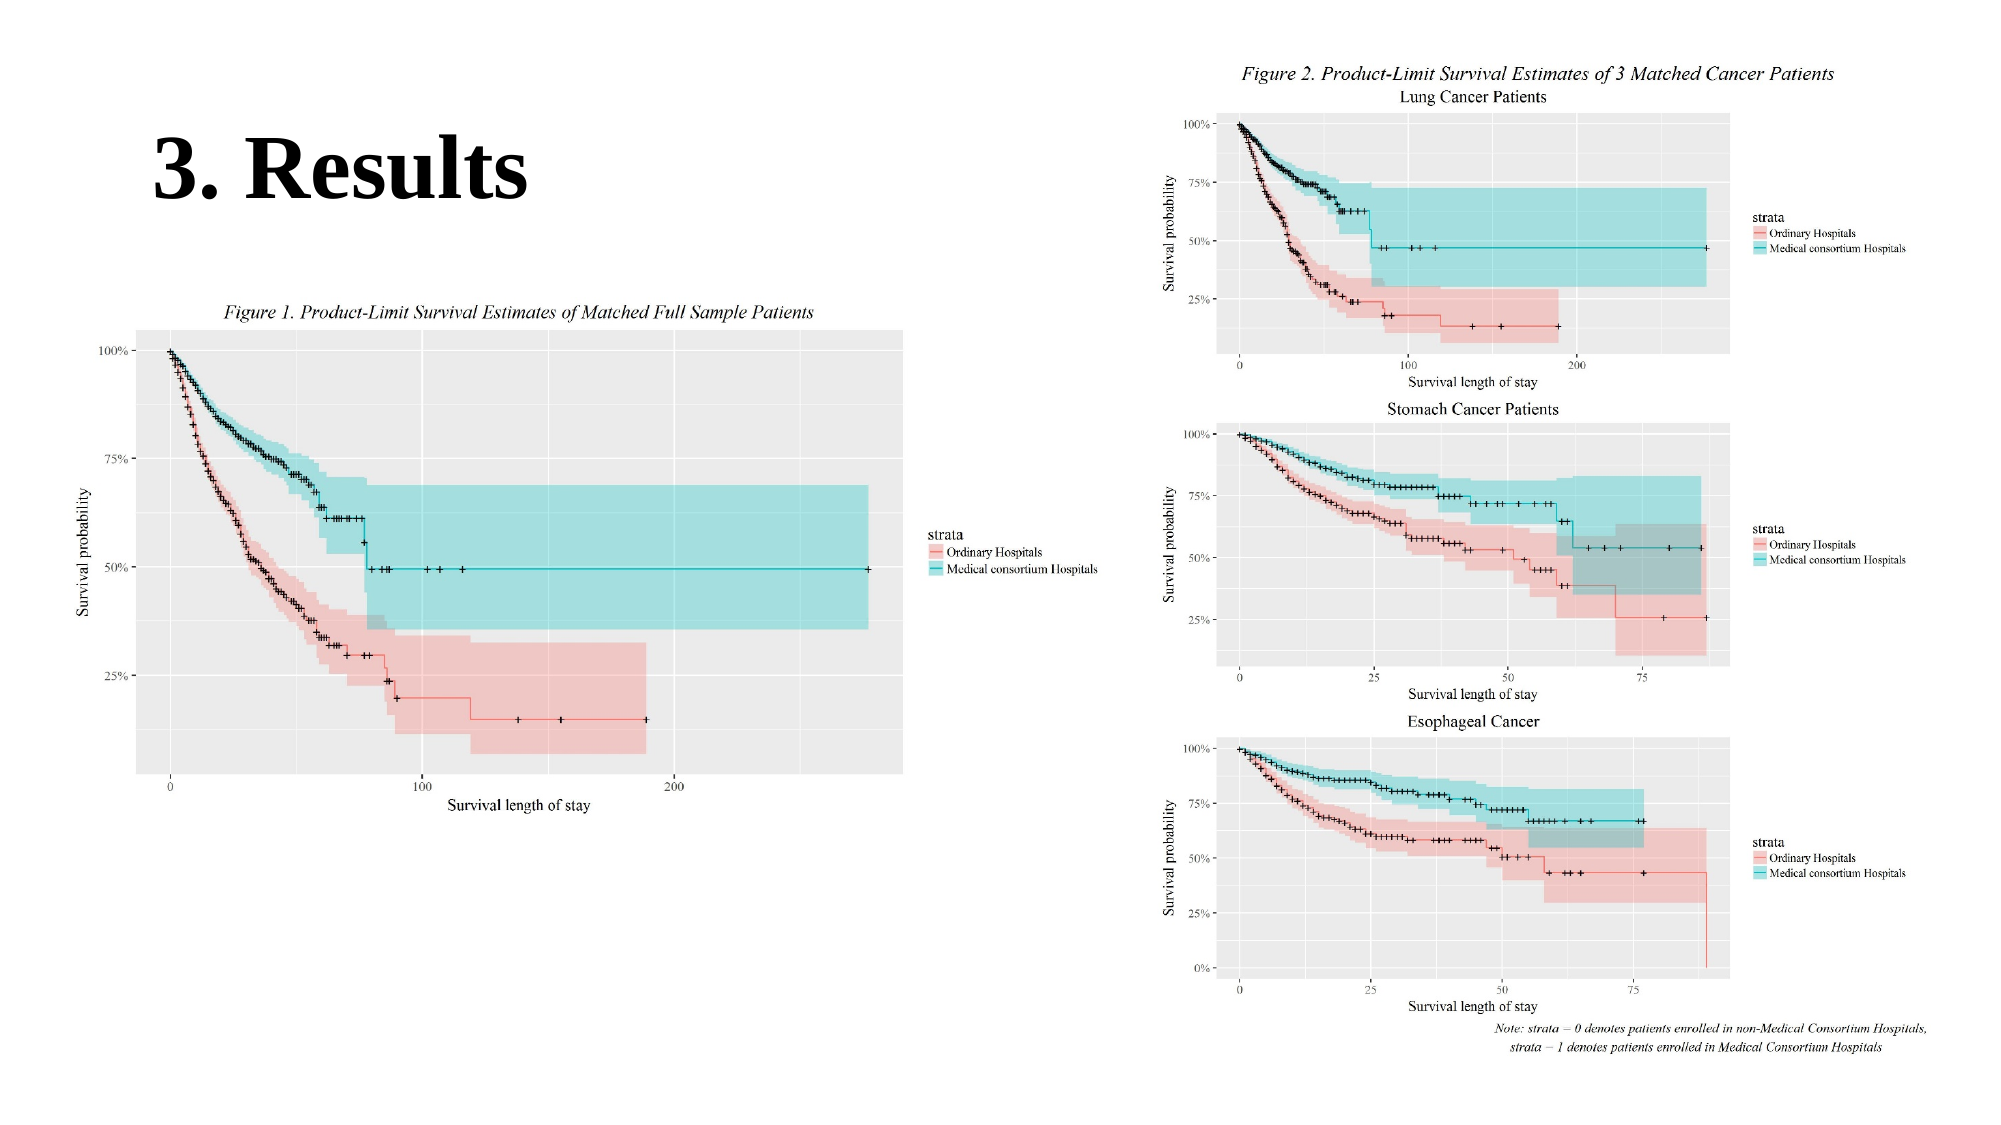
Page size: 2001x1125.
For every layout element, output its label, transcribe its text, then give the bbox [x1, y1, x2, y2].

picture [67, 297, 1114, 821]
title 3. Results [137, 59, 1113, 278]
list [1113, 8, 1963, 1109]
